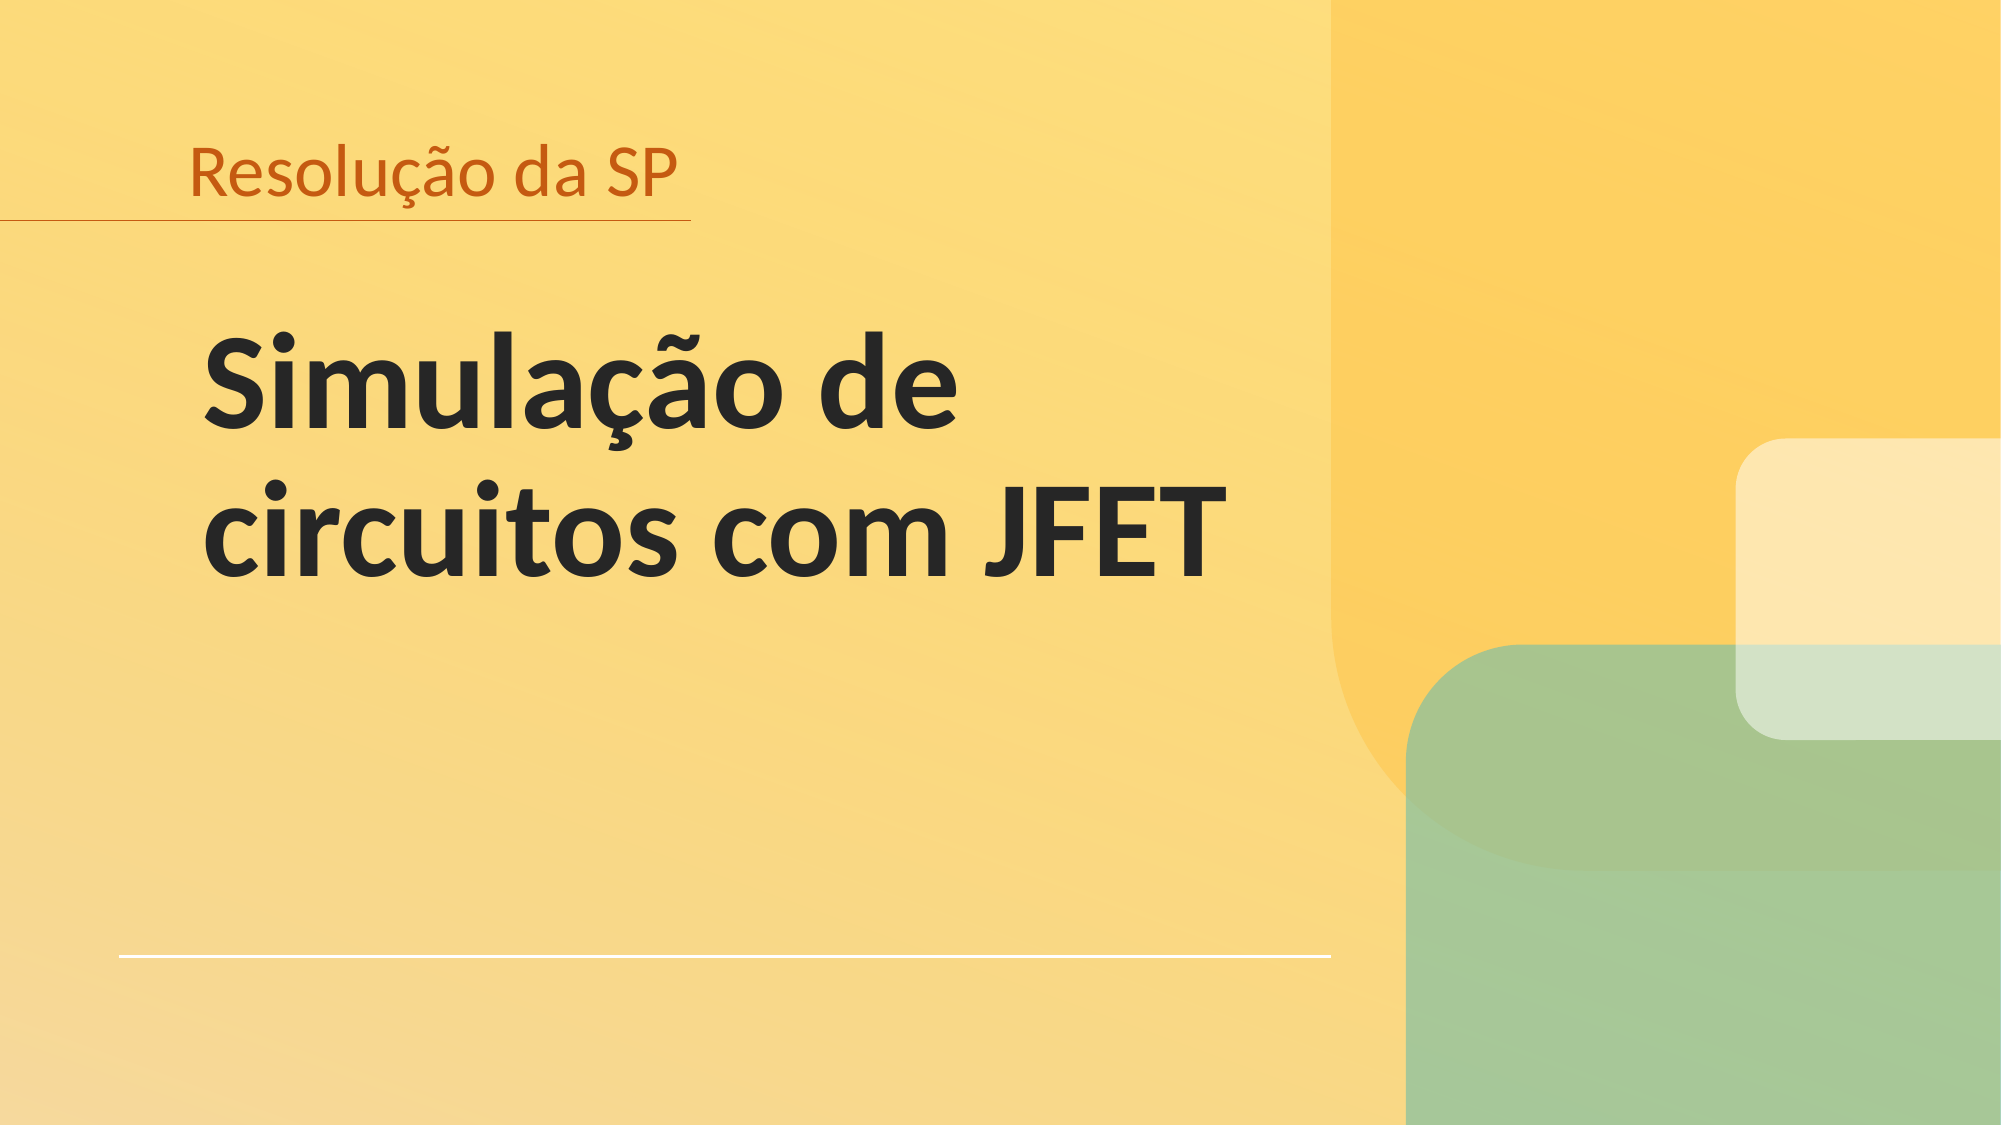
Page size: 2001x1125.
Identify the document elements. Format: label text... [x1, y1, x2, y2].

list Simulação de circuitos com JFET [187, 302, 1332, 863]
